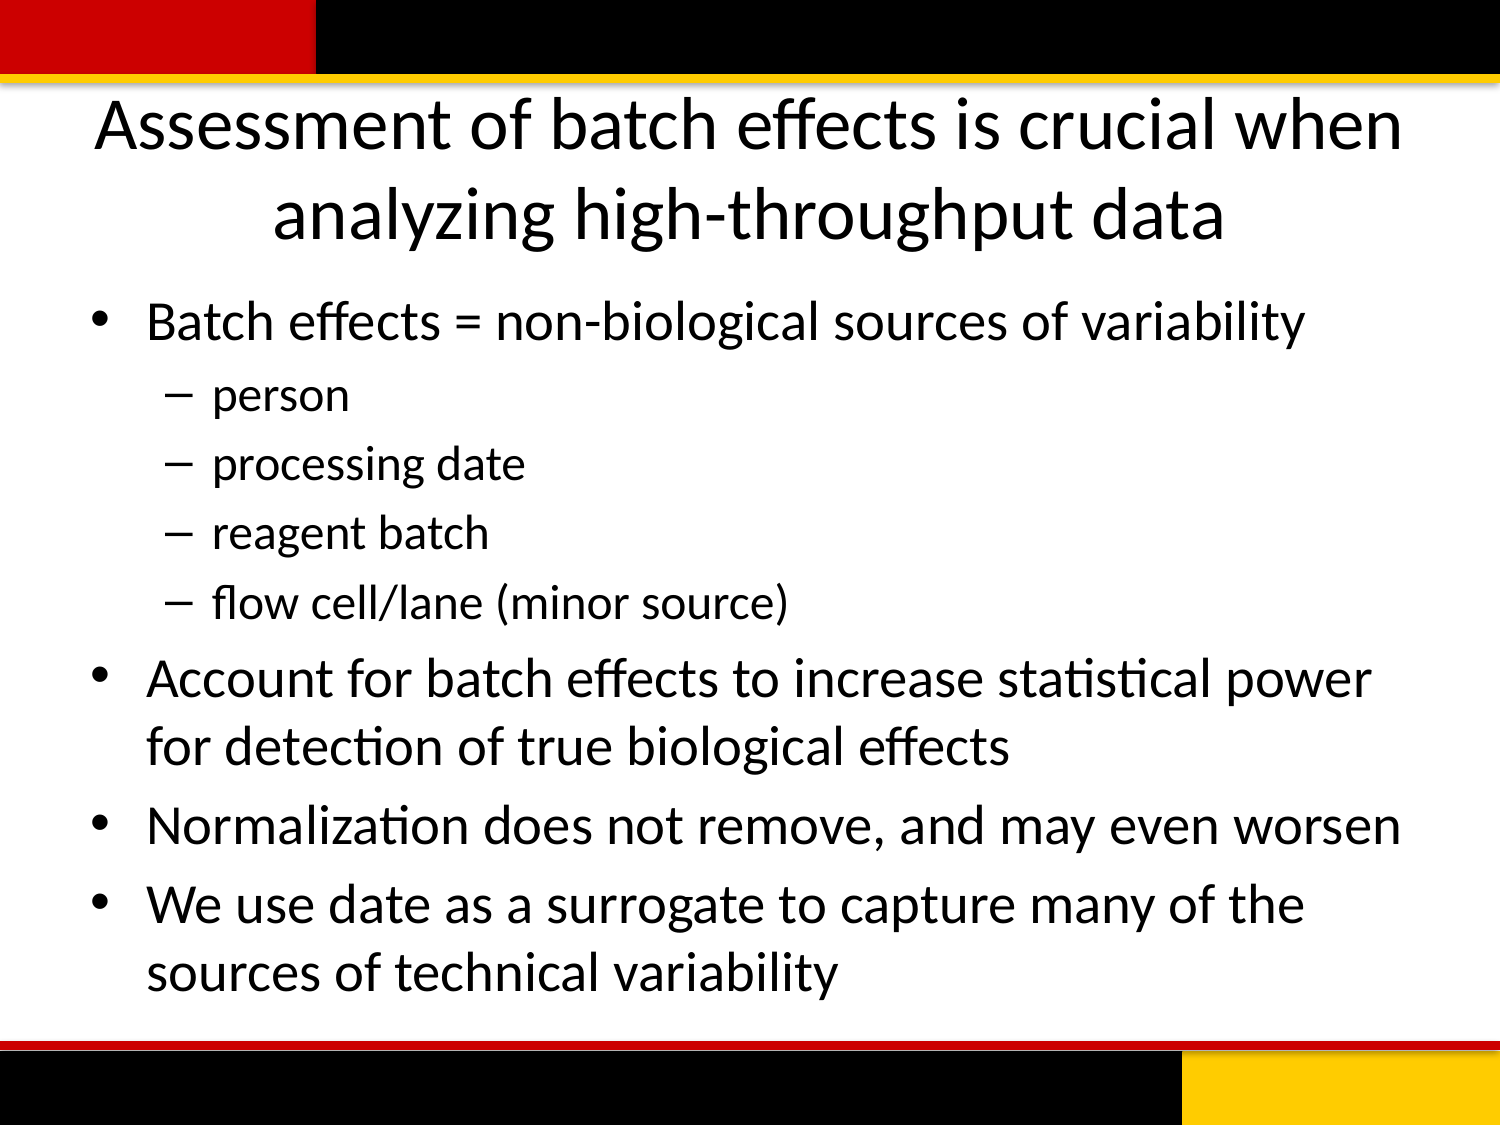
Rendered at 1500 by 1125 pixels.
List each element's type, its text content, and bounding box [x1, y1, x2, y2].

title Assessment of batch effects is crucial when analyzing high-throughput data [0, 82, 1500, 249]
list Batch effects = non-biological sources of variability person processing date reagent batch flow cell/lane (minor source) Account for batch effects to increase statistical power for detection of true biological effects Normalization does not remove, and may even worsen We use date as a surrogate to capture many of the sources of technical variability [75, 276, 1425, 1037]
